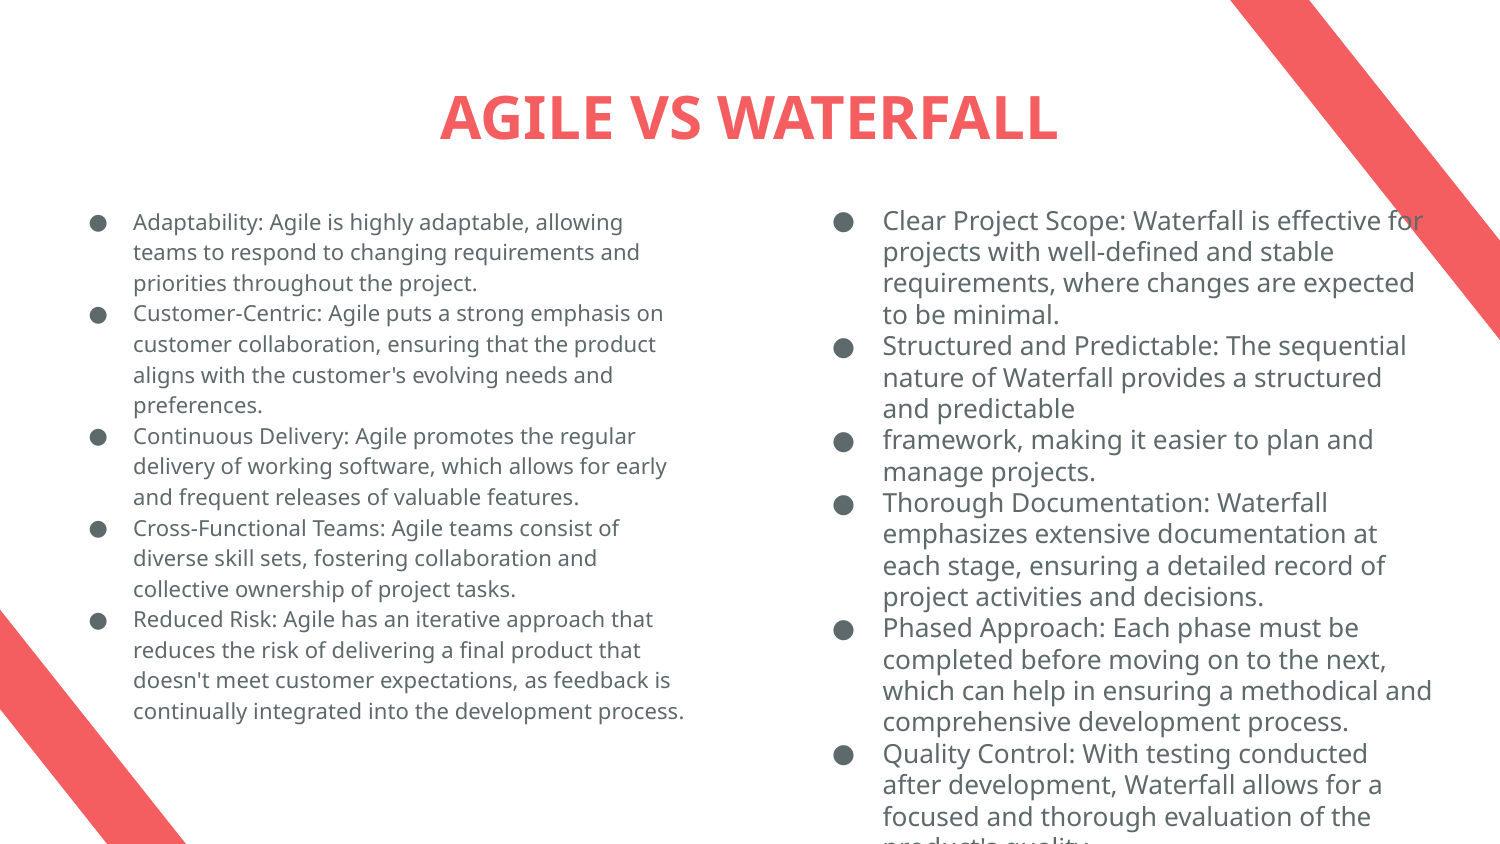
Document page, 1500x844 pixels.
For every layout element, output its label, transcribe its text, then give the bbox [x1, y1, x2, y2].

list Adaptability: Agile is highly adaptable, allowing teams to respond to changing requirements and priorities throughout the project. Customer-Centric: Agile puts a strong emphasis on customer collaboration, ensuring that the product aligns with the customer's evolving needs and preferences. Continuous Delivery: Agile promotes the regular delivery of working software, which allows for early and frequent releases of valuable features. Cross-Functional Teams: Agile teams consist of diverse skill sets, fostering collaboration and collective ownership of project tasks. Reduced Risk: Agile has an iterative approach that reduces the risk of delivering a final product that doesn't meet customer expectations, as feedback is continually integrated into the development process. [51, 189, 708, 750]
text_box [1231, 0, 1359, 64]
text_box [0, 610, 185, 844]
list Clear Project Scope: Waterfall is effective for projects with well-defined and stable requirements, where changes are expected to be minimal. Structured and Predictable: The sequential nature of Waterfall provides a structured and predictable framework, making it easier to plan and manage projects. Thorough Documentation: Waterfall emphasizes extensive documentation at each stage, ensuring a detailed record of project activities and decisions. Phased Approach: Each phase must be completed before moving on to the next, which can help in ensuring a methodical and comprehensive development process. Quality Control: With testing conducted after development, Waterfall allows for a focused and thorough evaluation of the product's quality. [792, 189, 1449, 750]
text_box [1363, 167, 1500, 339]
title AGILE VS WATERFALL [51, 64, 1449, 167]
